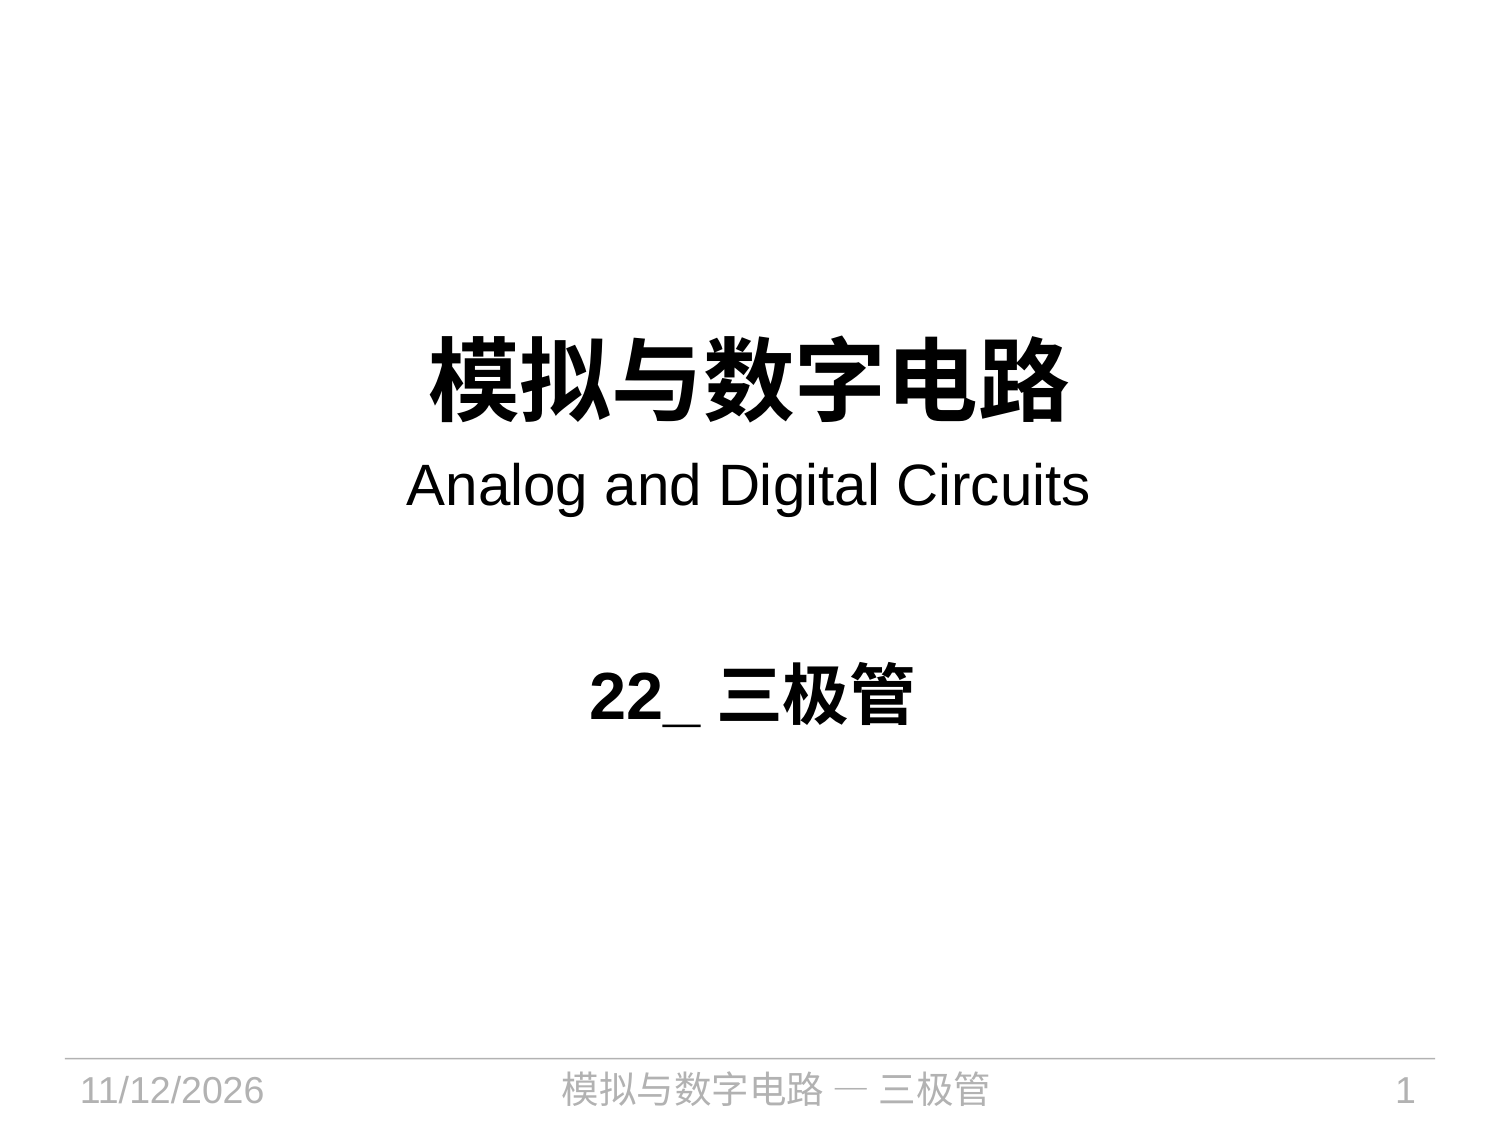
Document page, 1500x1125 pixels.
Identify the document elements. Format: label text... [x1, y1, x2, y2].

slide_number 1 [1230, 1058, 1431, 1125]
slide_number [64, 1058, 348, 1125]
footer 模拟与数字电路 — 三极管 [373, 1058, 1179, 1125]
title 模拟与数字电路 Analog and Digital Circuits [147, 267, 1351, 551]
text_box 22_三极管 [407, 645, 1099, 740]
